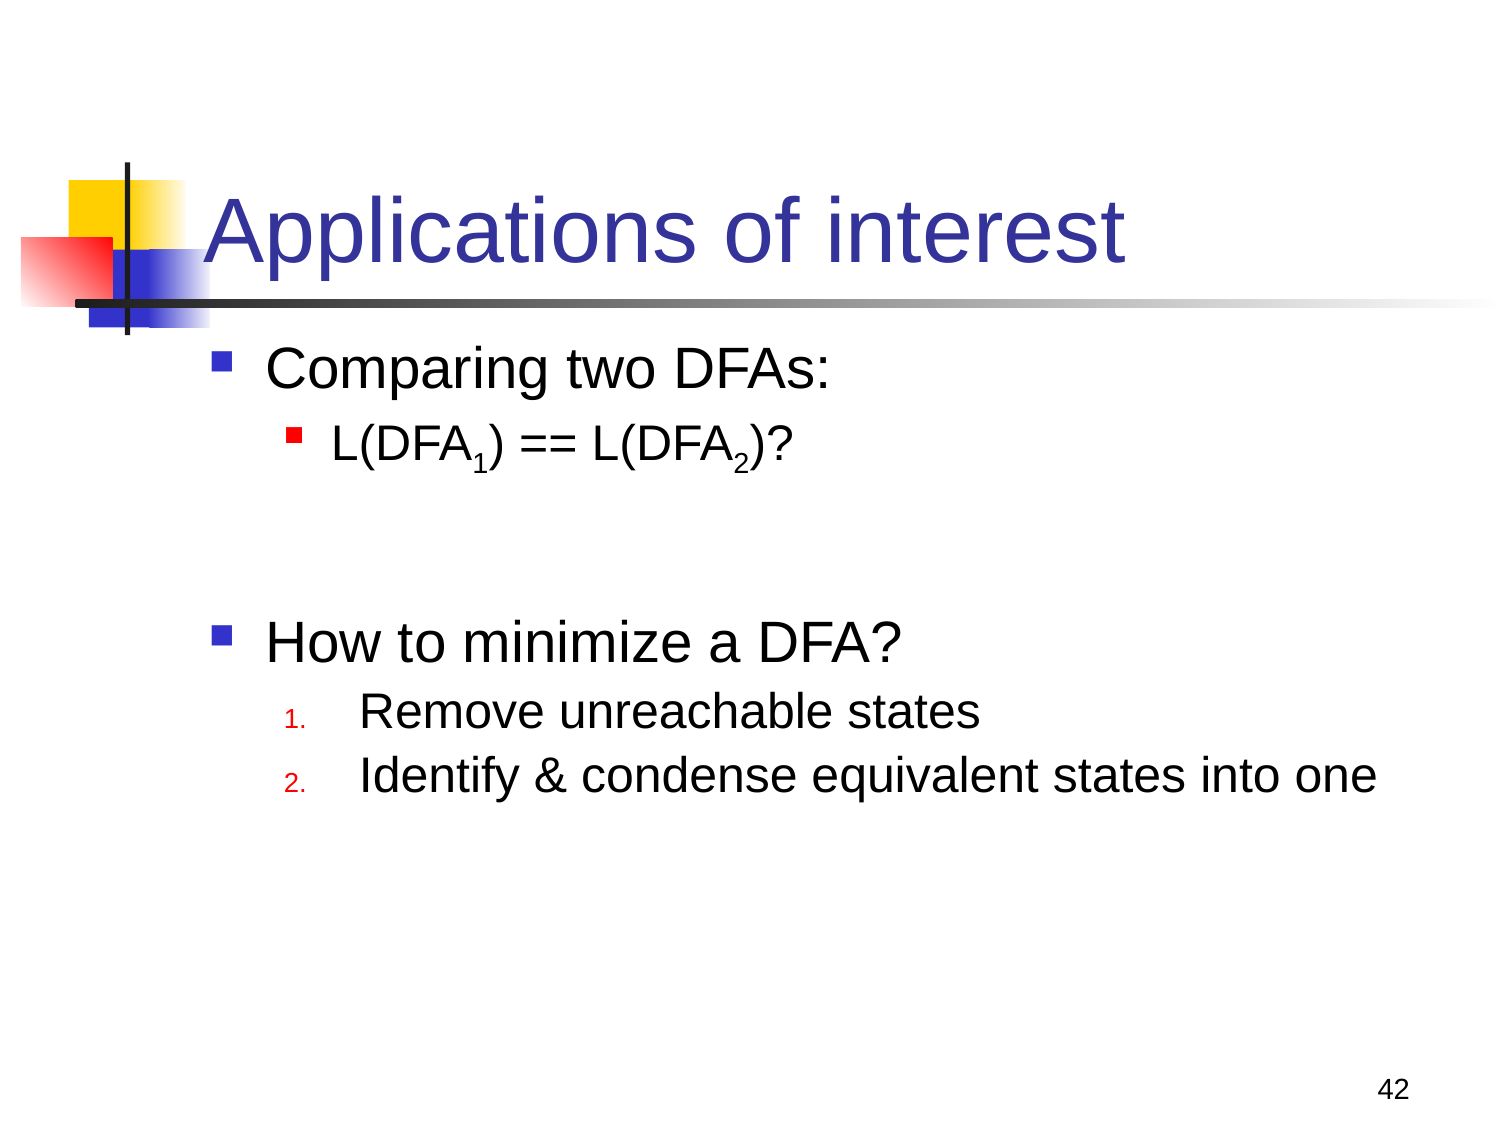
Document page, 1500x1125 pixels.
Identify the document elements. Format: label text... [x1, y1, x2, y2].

list Comparing two DFAs: L(DFA1) == L(DFA2)? How to minimize a DFA? Remove unreachable states Identify & condense equivalent states into one [193, 330, 1470, 1007]
title Applications of interest [188, 101, 1468, 289]
slide_number 42 [1112, 1037, 1426, 1113]
